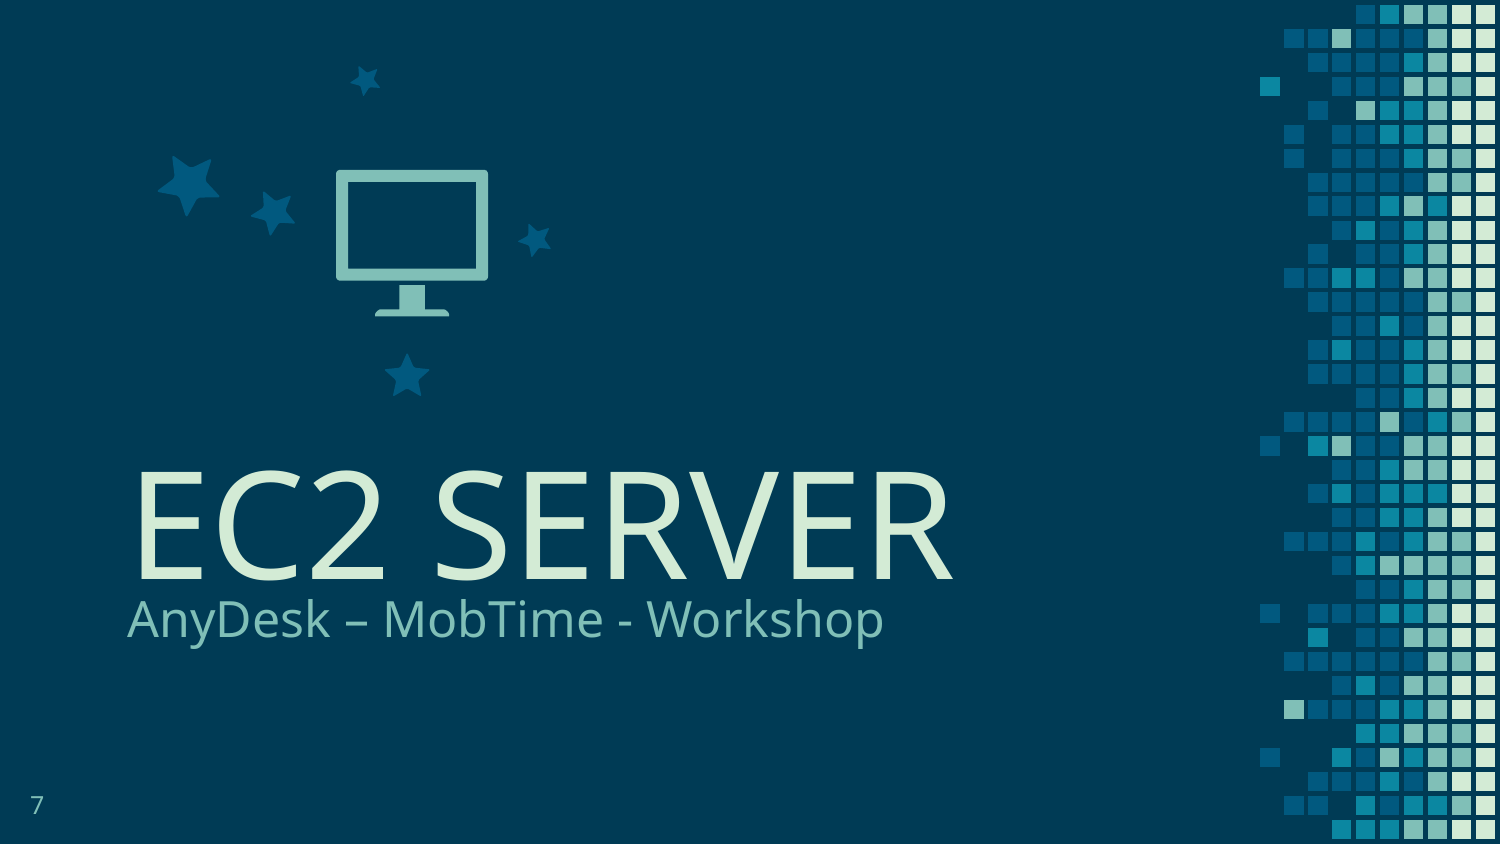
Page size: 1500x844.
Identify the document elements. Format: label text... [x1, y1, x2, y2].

text_box [157, 156, 220, 217]
text_box [250, 191, 295, 236]
text_box [350, 66, 380, 96]
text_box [335, 169, 489, 317]
text_box [518, 223, 551, 257]
subtitle AnyDesk – MobTime - Workshop [112, 572, 1014, 701]
slide_number 7 [15, 774, 105, 839]
text_box [384, 353, 430, 396]
title EC2 SERVER [112, 434, 1121, 625]
